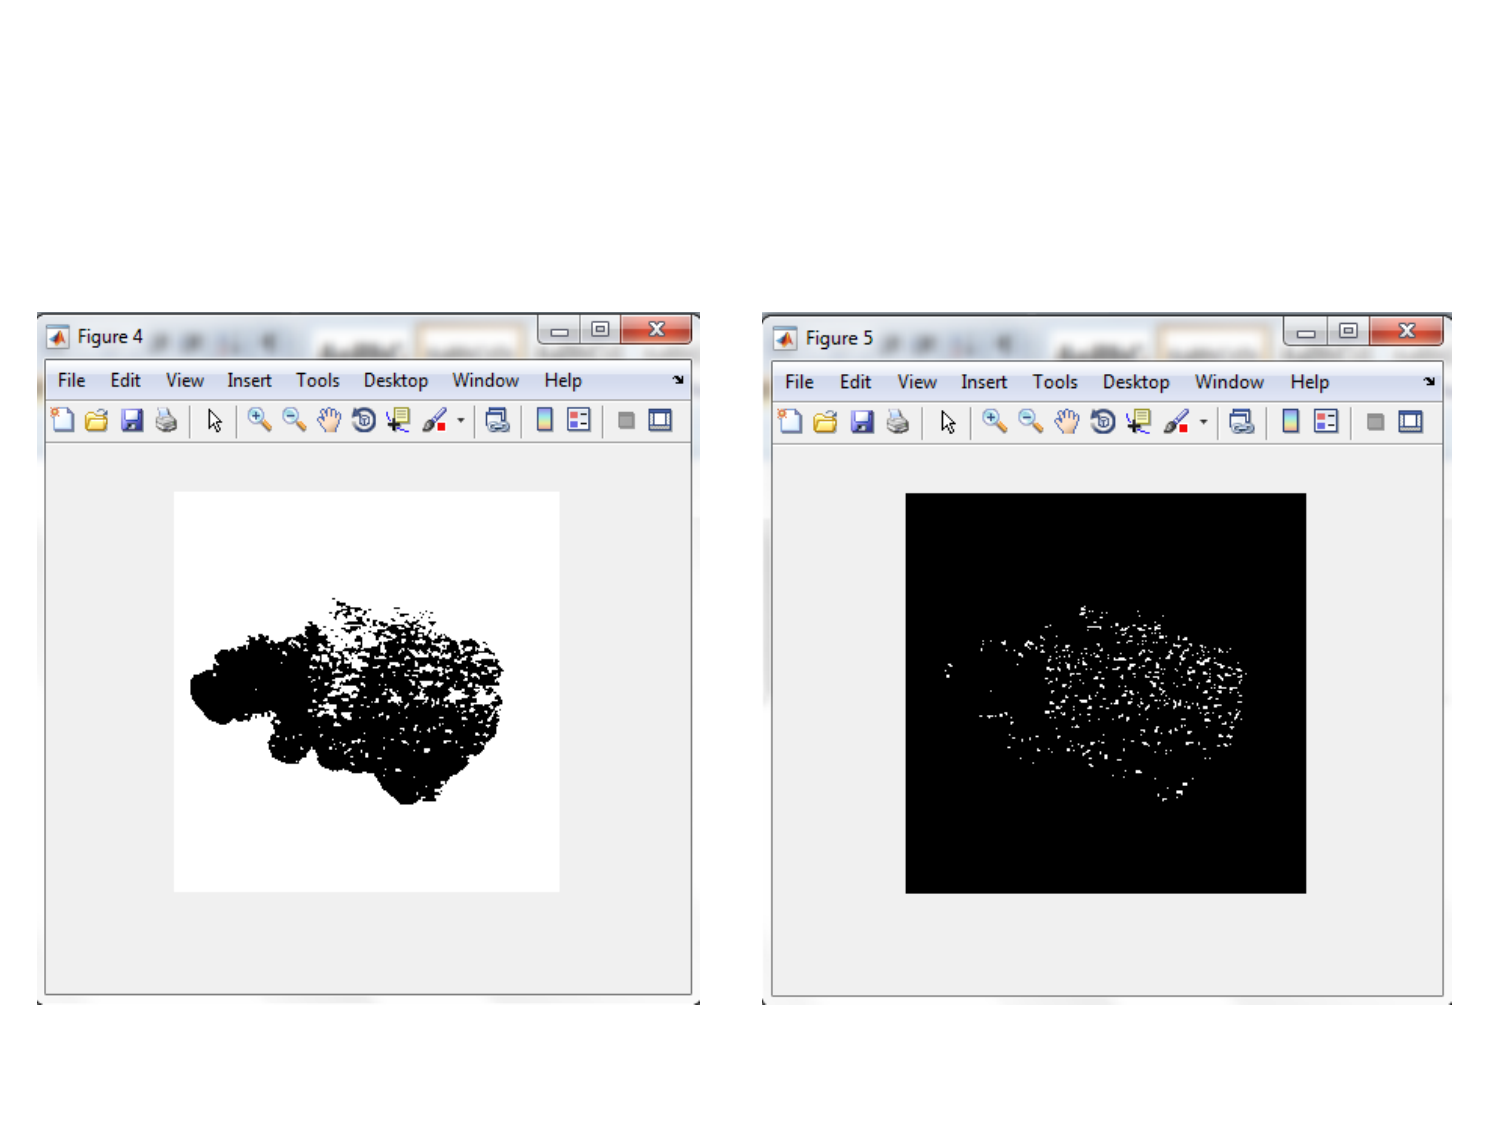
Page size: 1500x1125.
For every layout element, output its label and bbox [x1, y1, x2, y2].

picture [762, 312, 1452, 1005]
list [37, 312, 701, 1005]
